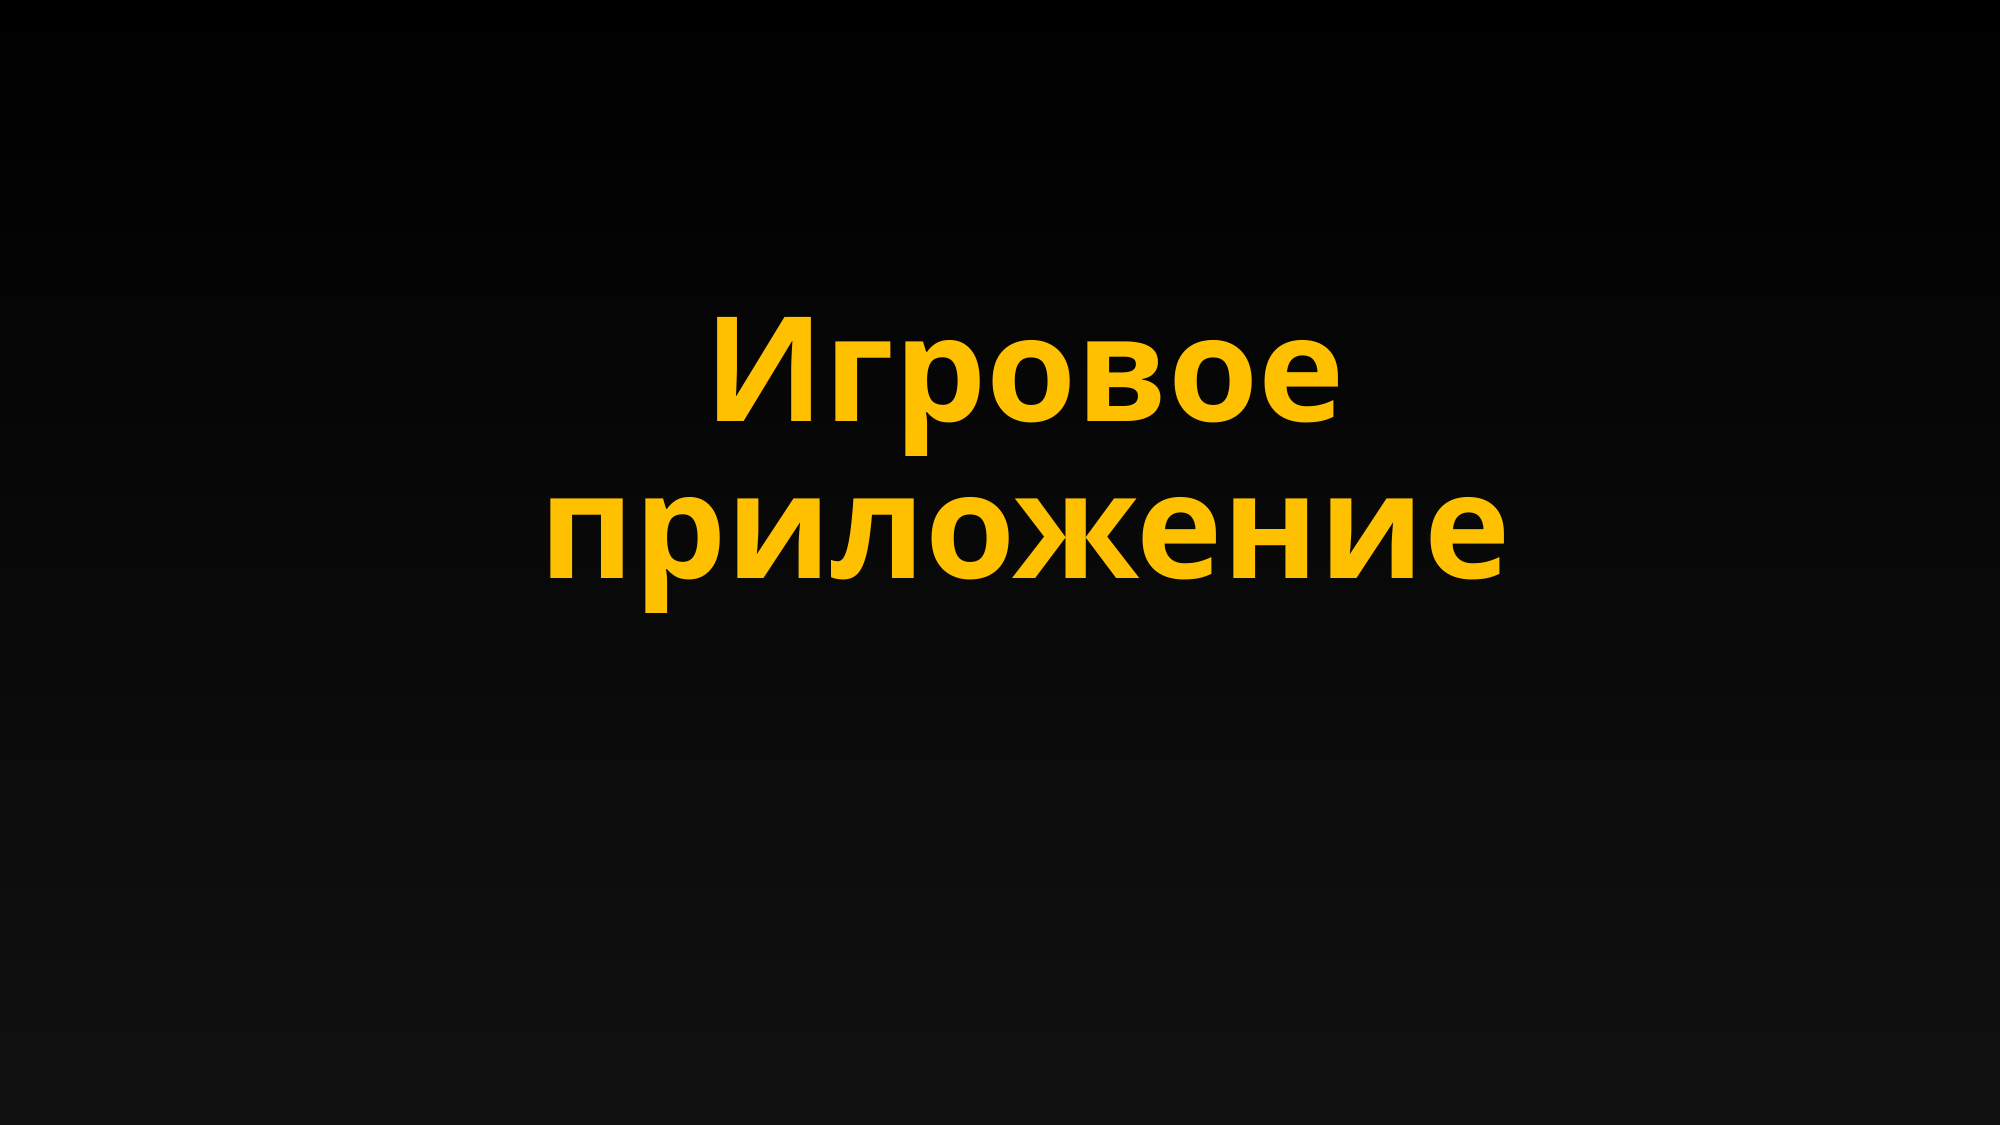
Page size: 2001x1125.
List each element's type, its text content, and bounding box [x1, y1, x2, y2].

title Игровое приложение [231, 456, 1819, 618]
